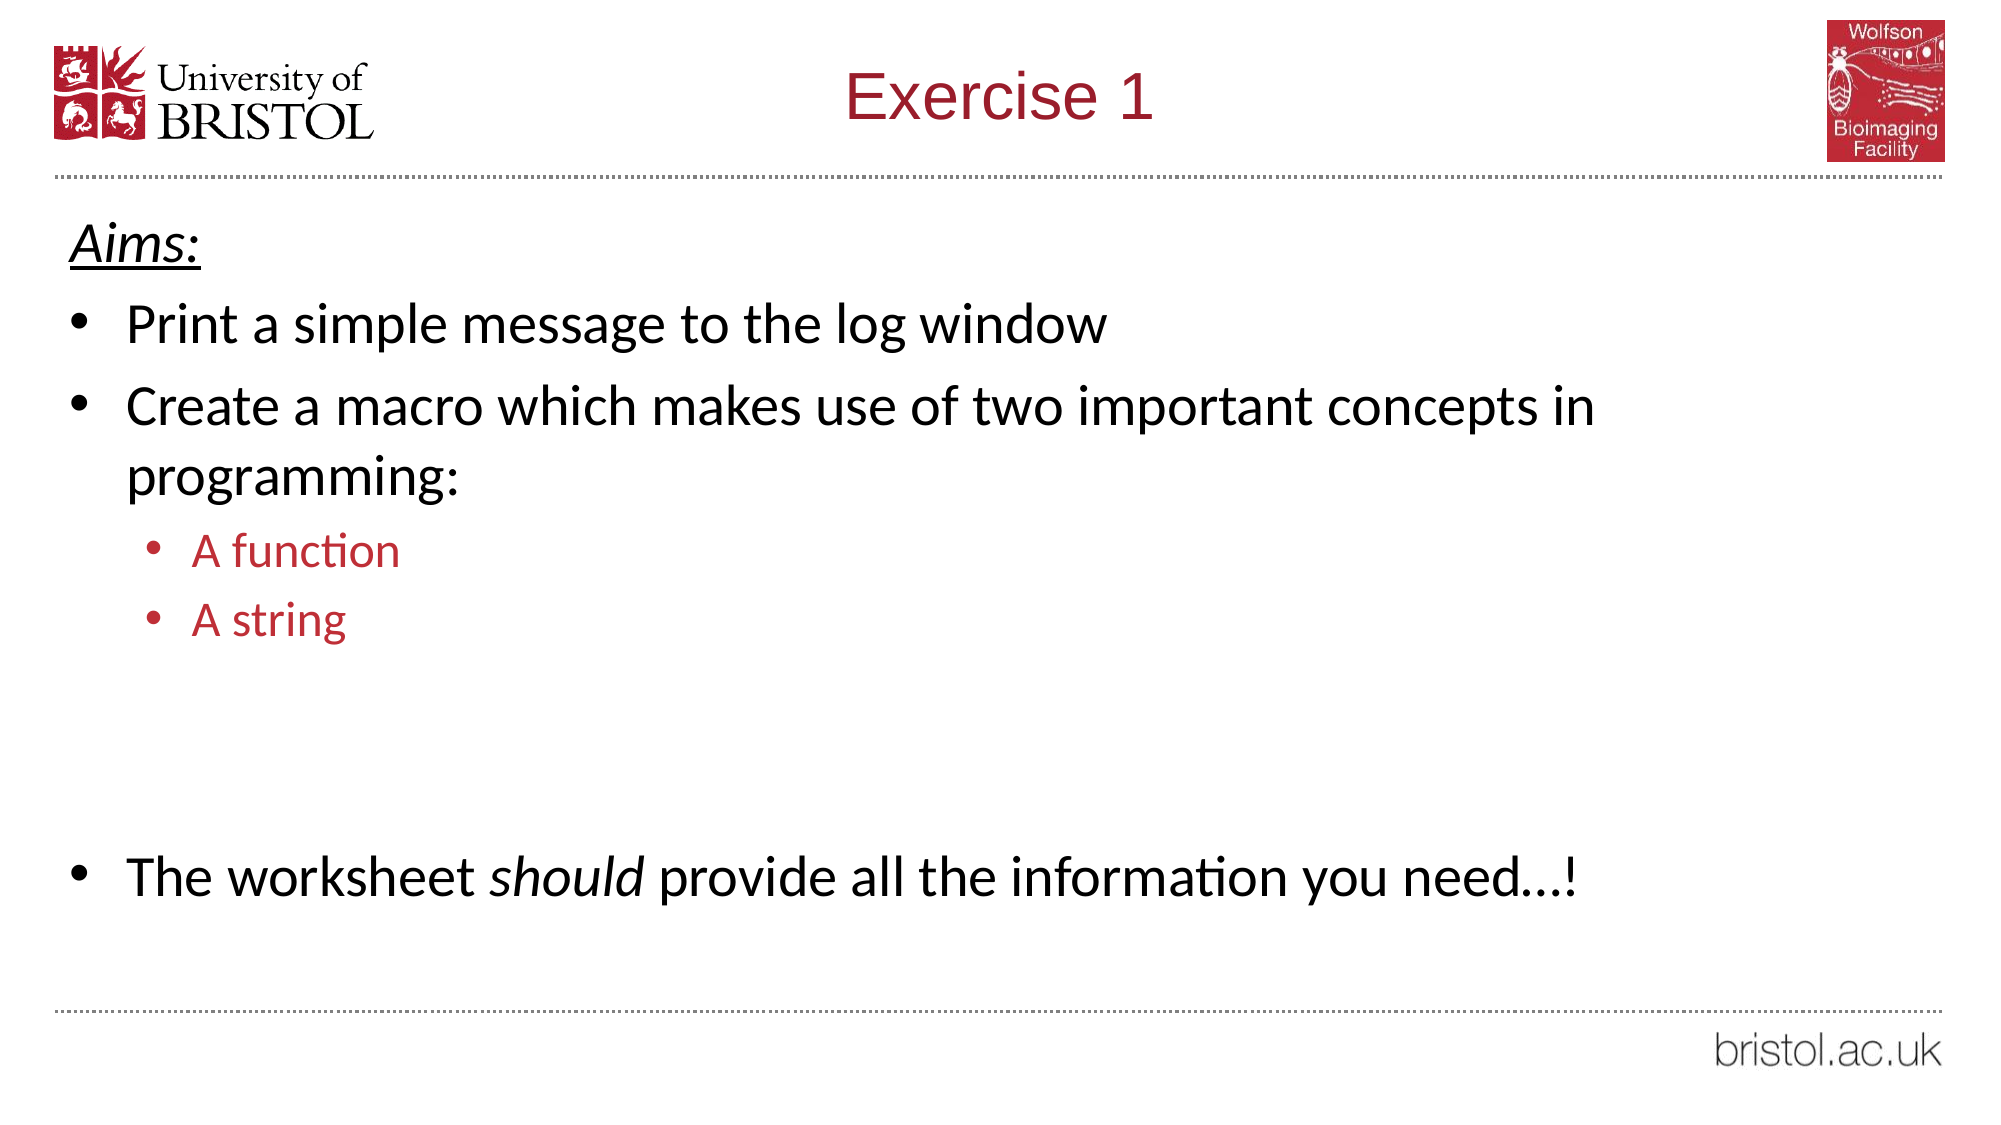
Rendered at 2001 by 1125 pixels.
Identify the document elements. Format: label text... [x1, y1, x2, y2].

list Aims: Print a simple message to the log window Create a macro which makes use of two important concepts in programming: A function A string The worksheet should provide all the information you need…! [55, 196, 1945, 1005]
title Exercise 1 [396, 41, 1604, 140]
picture [1700, 1023, 1945, 1080]
picture [1827, 20, 1945, 162]
picture [54, 46, 374, 140]
